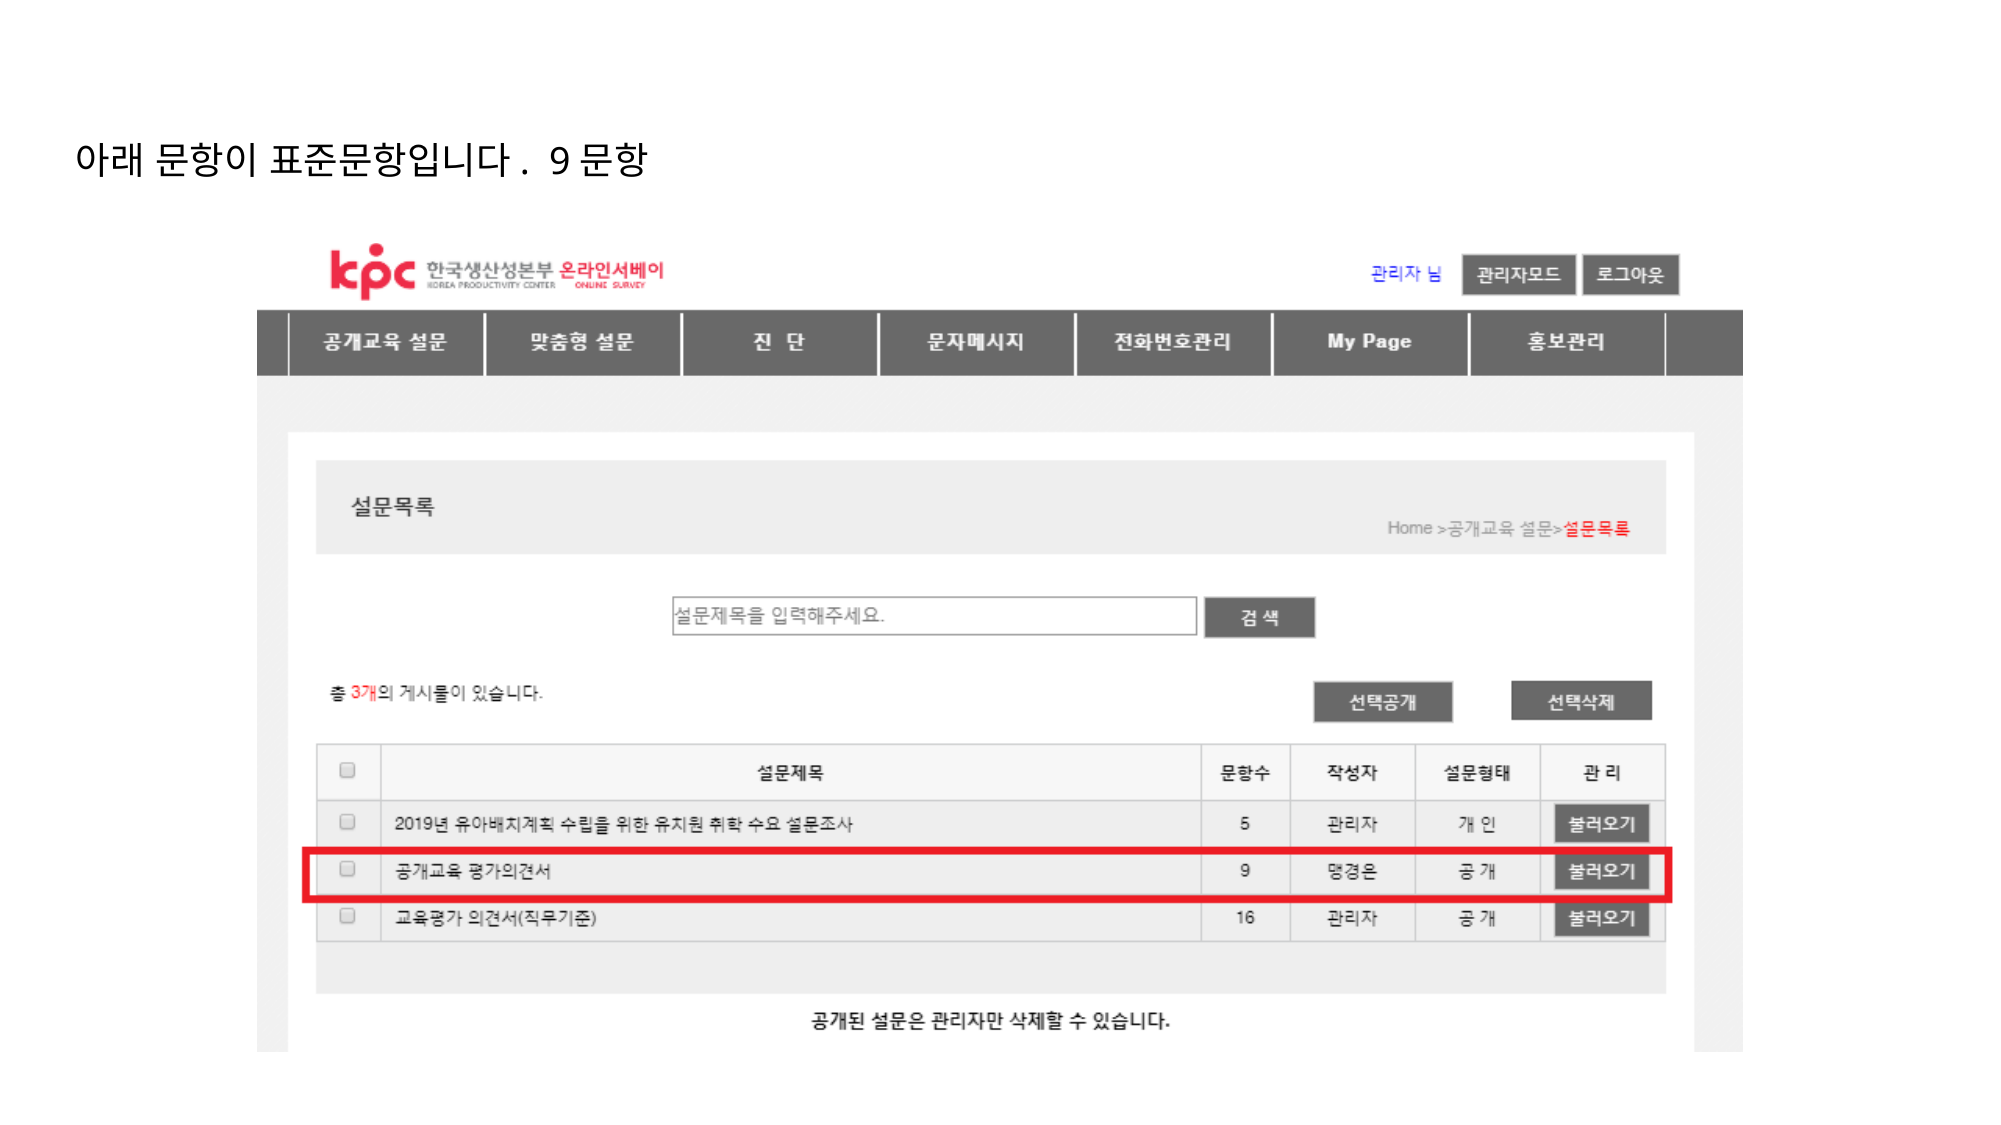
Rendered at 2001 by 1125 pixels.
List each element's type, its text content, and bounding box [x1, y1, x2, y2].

text_box 아래 문항이 표준문항입니다. 9문항 [61, 129, 696, 190]
picture [256, 243, 1743, 1052]
